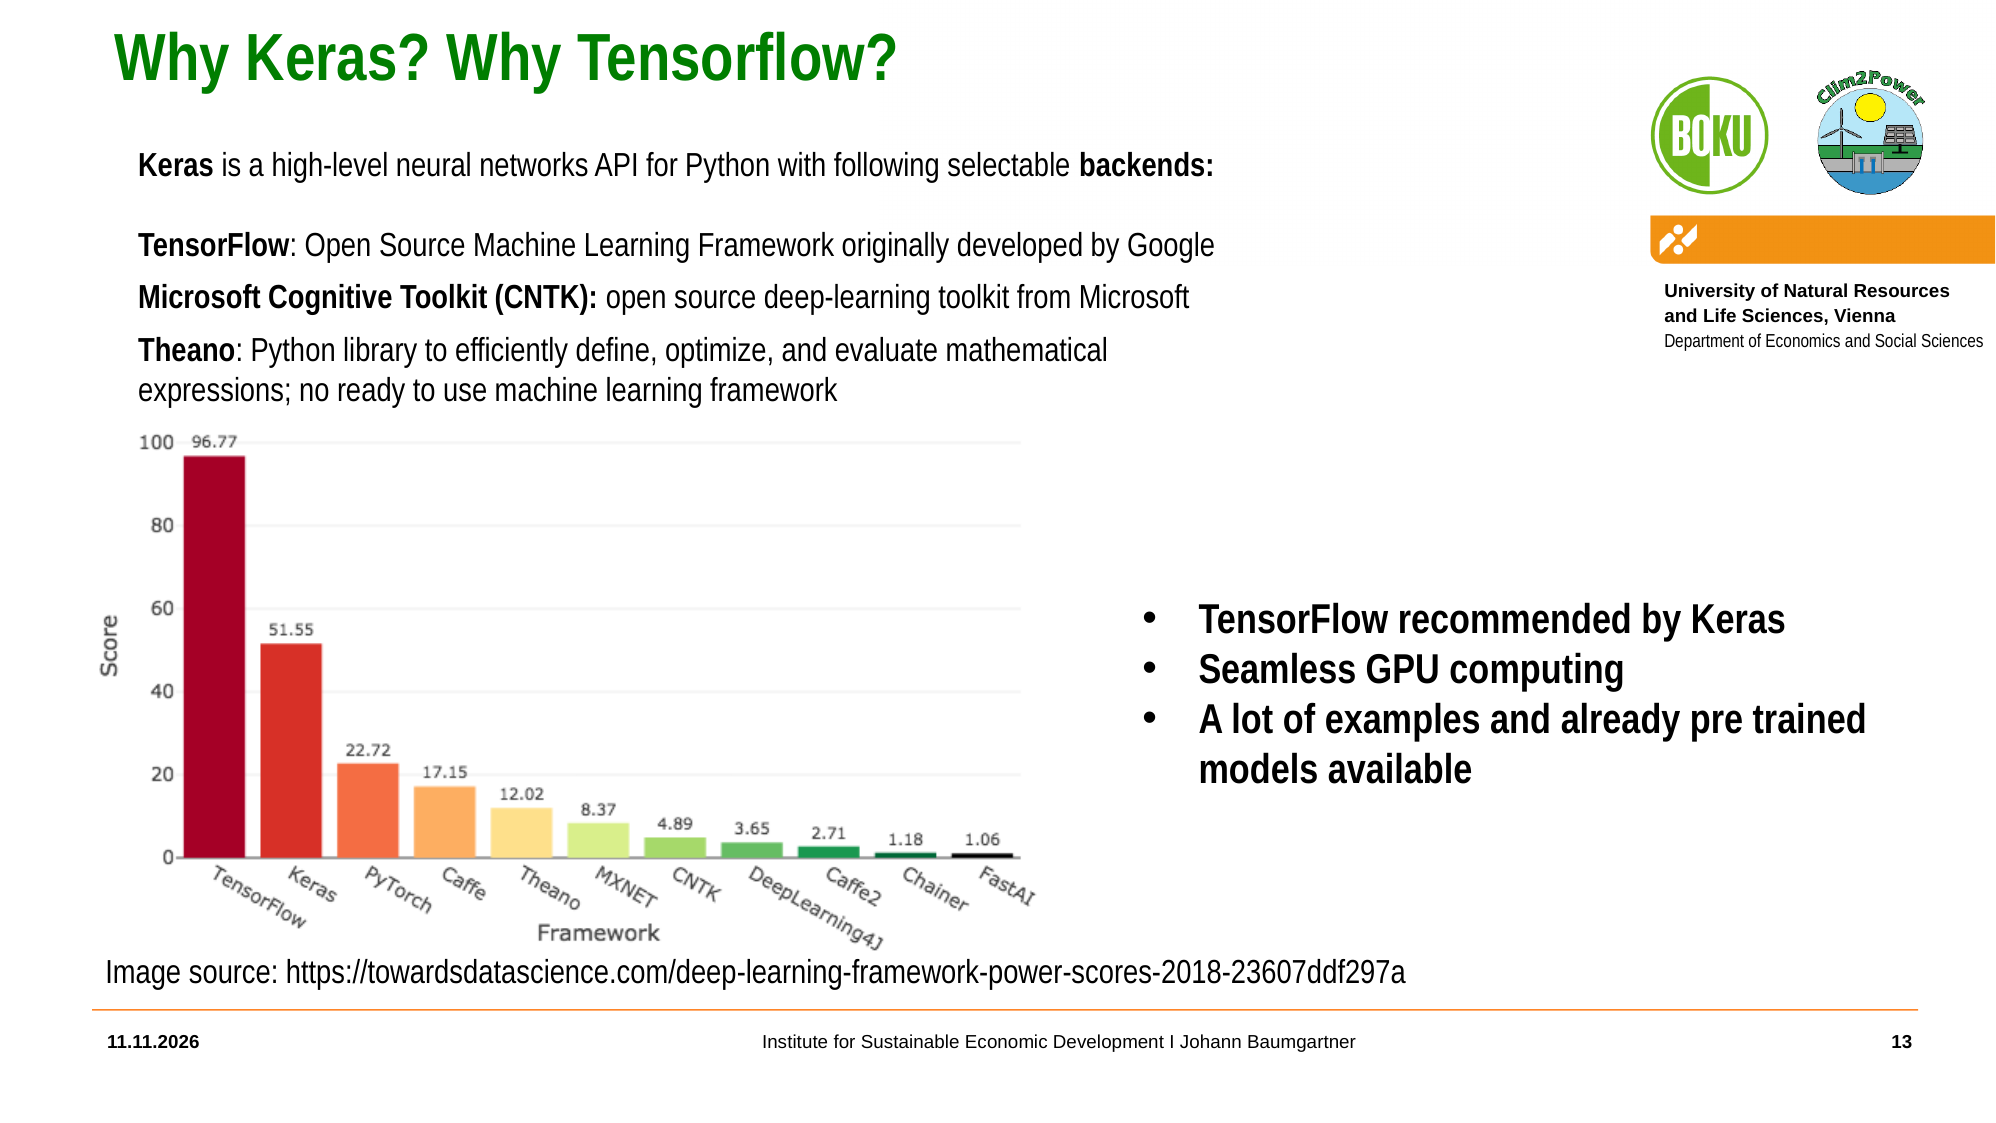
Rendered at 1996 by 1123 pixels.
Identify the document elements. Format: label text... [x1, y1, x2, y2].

slide_number 13 [1734, 1021, 1928, 1081]
text_box TensorFlow recommended by Keras Seamless GPU computing A lot of examples and already pre trained models available [1127, 584, 1896, 800]
text_box Image source: https://towardsdatascience.com/deep-learning-framework-power-scores-2018-23607ddf297a [90, 942, 1482, 998]
title Why Keras? Why Tensorflow? [99, 5, 1518, 119]
text_box Keras is a high-level neural networks API for Python with following selectable backends: TensorFlow: Open Source Machine Learning Framework originally developed by Google Microsoft Cognitive Toolkit (CNTK): open source deep-learning toolkit from Microsoft Theano: Python library to efficiently define, optimize, and evaluate mathematical expressions; no ready to use machine learning framework [123, 135, 1258, 415]
picture [879, 0, 1996, 266]
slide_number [92, 1021, 323, 1097]
picture [84, 393, 1057, 963]
